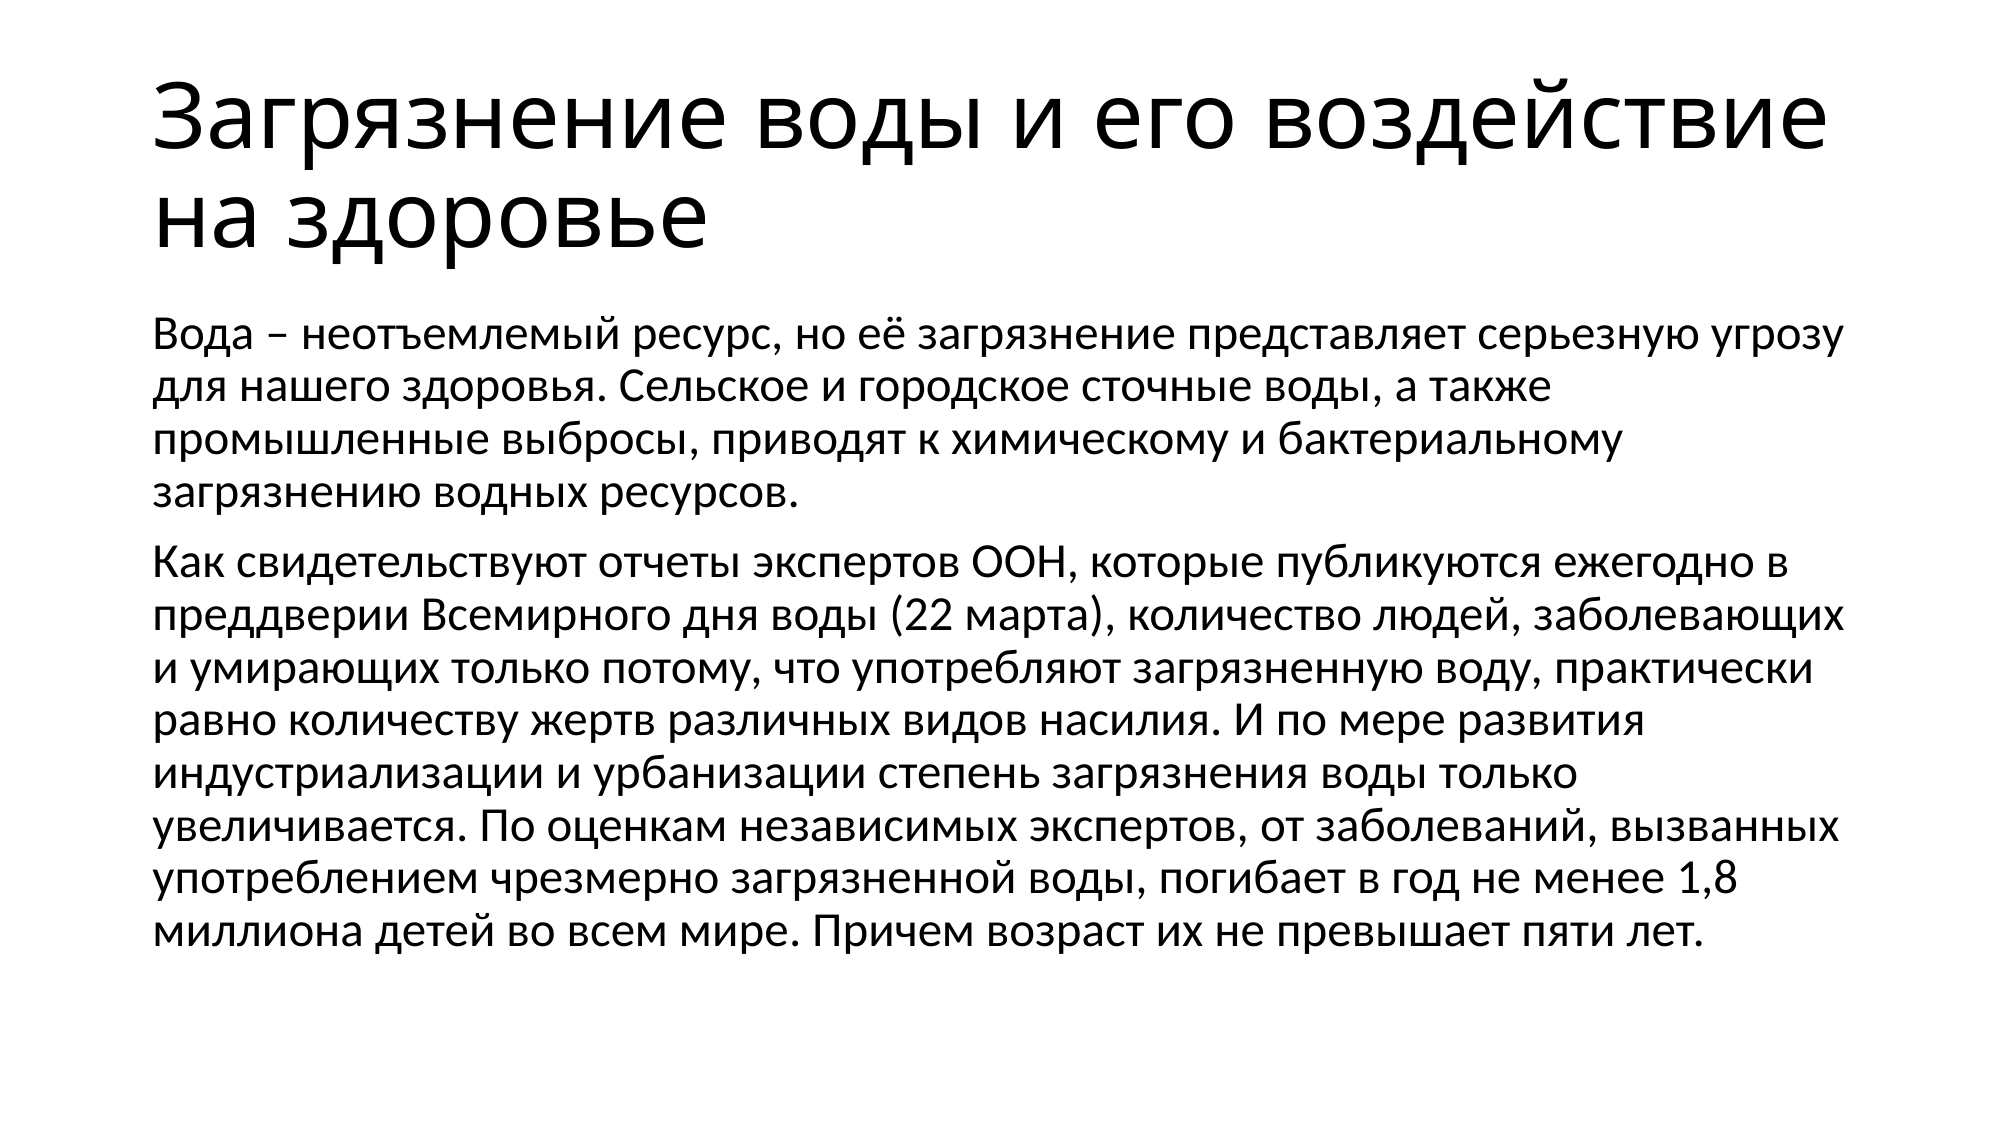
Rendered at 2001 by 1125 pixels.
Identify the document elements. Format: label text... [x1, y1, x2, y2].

title Загрязнение воды и его воздействие на здоровье [137, 59, 1863, 278]
list Вода – неотъемлемый ресурс, но её загрязнение представляет серьезную угрозу для нашего здоровья. Сельское и городское сточные воды, а также промышленные выбросы, приводят к химическому и бактериальному загрязнению водных ресурсов. Как свидетельствуют отчеты экспертов ООН, которые публикуются ежегодно в преддверии Всемирного дня воды (22 марта), количество людей, заболевающих и умирающих только потому, что употребляют загрязненную воду, практически равно количеству жертв различных видов насилия. И по мере развития индустриализации и урбанизации степень загрязнения воды только увеличивается. По оценкам независимых экспертов, от заболеваний, вызванных употреблением чрезмерно загрязненной воды, погибает в год не менее 1,8 миллиона детей во всем мире. Причем возраст их не превышает пяти лет. [137, 299, 1863, 1014]
